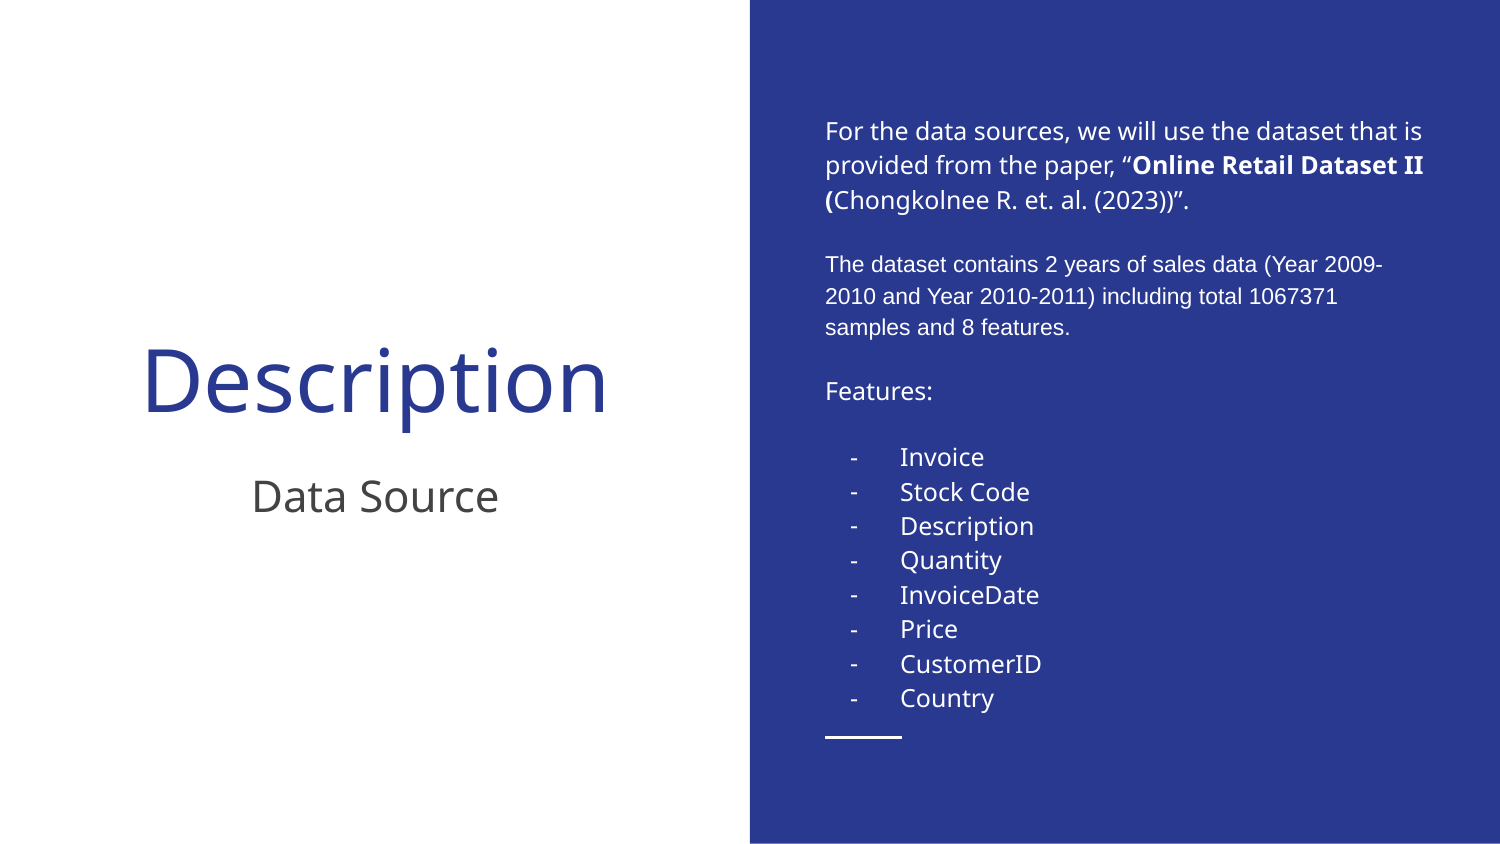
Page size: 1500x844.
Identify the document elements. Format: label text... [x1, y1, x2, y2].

list For the data sources, we will use the dataset that is provided from the paper, “Online Retail Dataset II (Chongkolnee R. et. al. (2023))”. The dataset contains 2 years of sales data (Year 2009-2010 and Year 2010-2011) including total 1067371 samples and 8 features. Features: Invoice Stock Code Description Quantity InvoiceDate Price CustomerID Country [810, 69, 1440, 754]
subtitle Data Source [43, 454, 708, 663]
title Description [43, 188, 708, 446]
